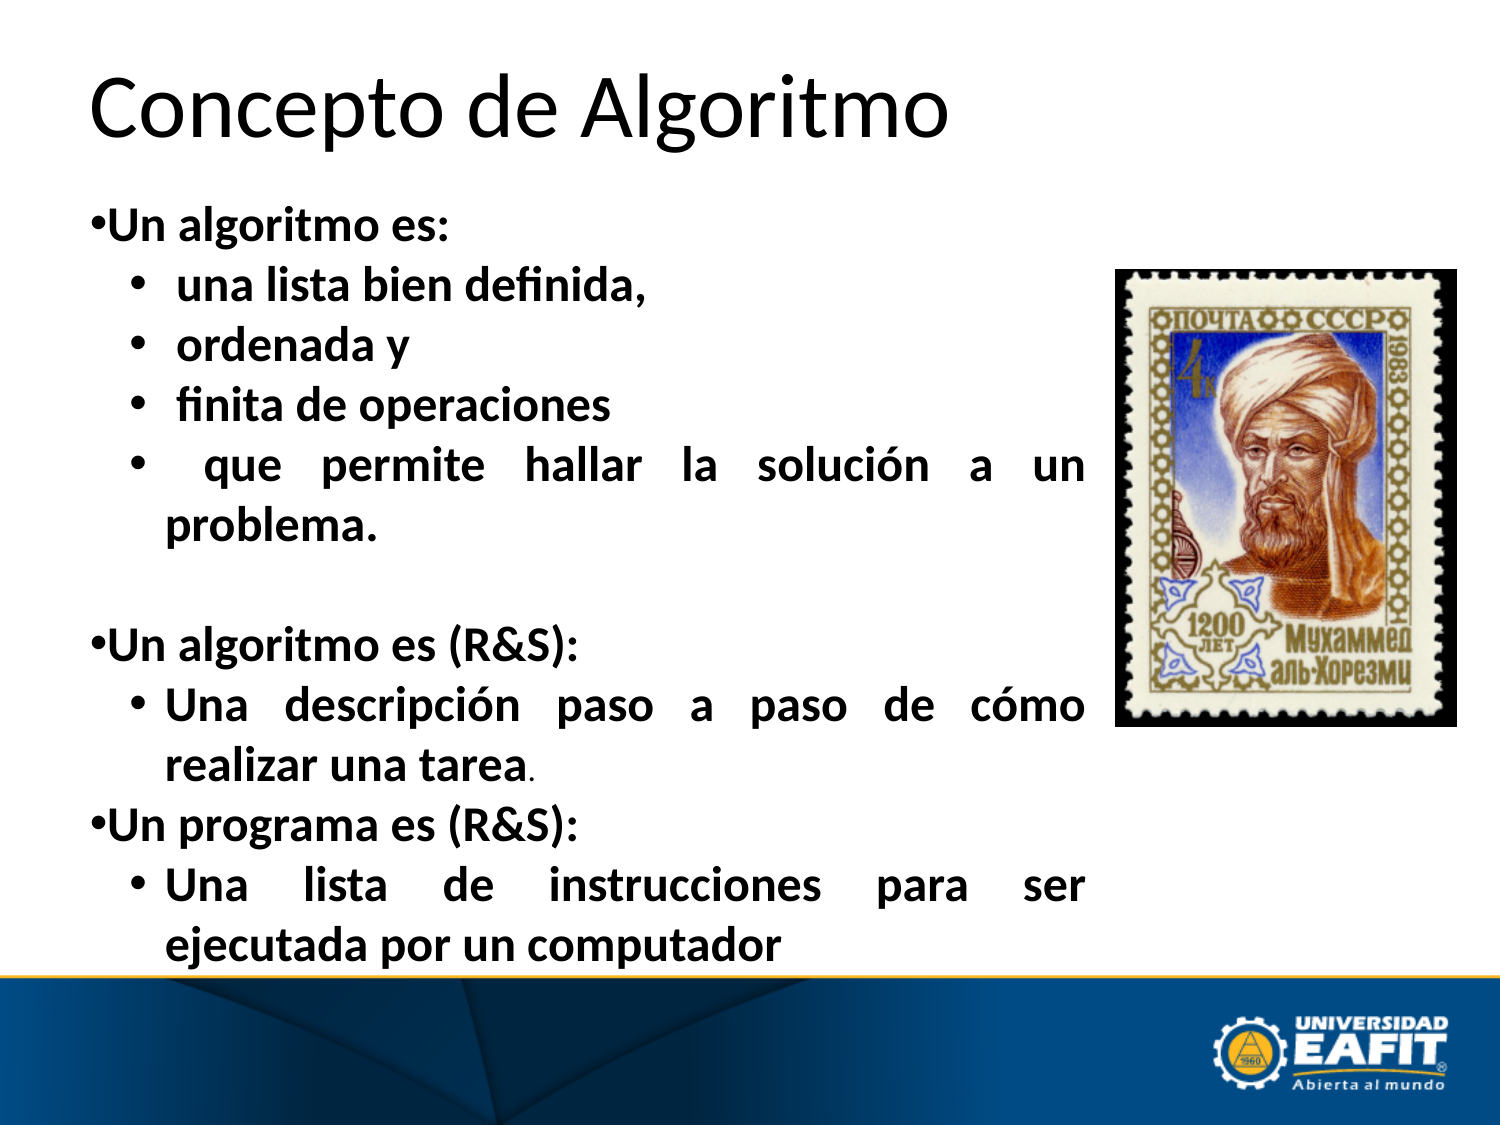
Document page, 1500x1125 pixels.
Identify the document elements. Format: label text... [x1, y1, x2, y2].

text_box Concepto de Algoritmo [75, 7, 1425, 195]
text_box Un algoritmo es: una lista bien definida, ordenada y finita de operaciones que permite hallar la solución a un problema. Un algoritmo es (R&S): Una descripción paso a paso de cómo realizar una tarea. Un programa es (R&S): Una lista de instrucciones para ser ejecutada por un computador [74, 184, 1102, 927]
picture [0, 0, 1500, 1125]
